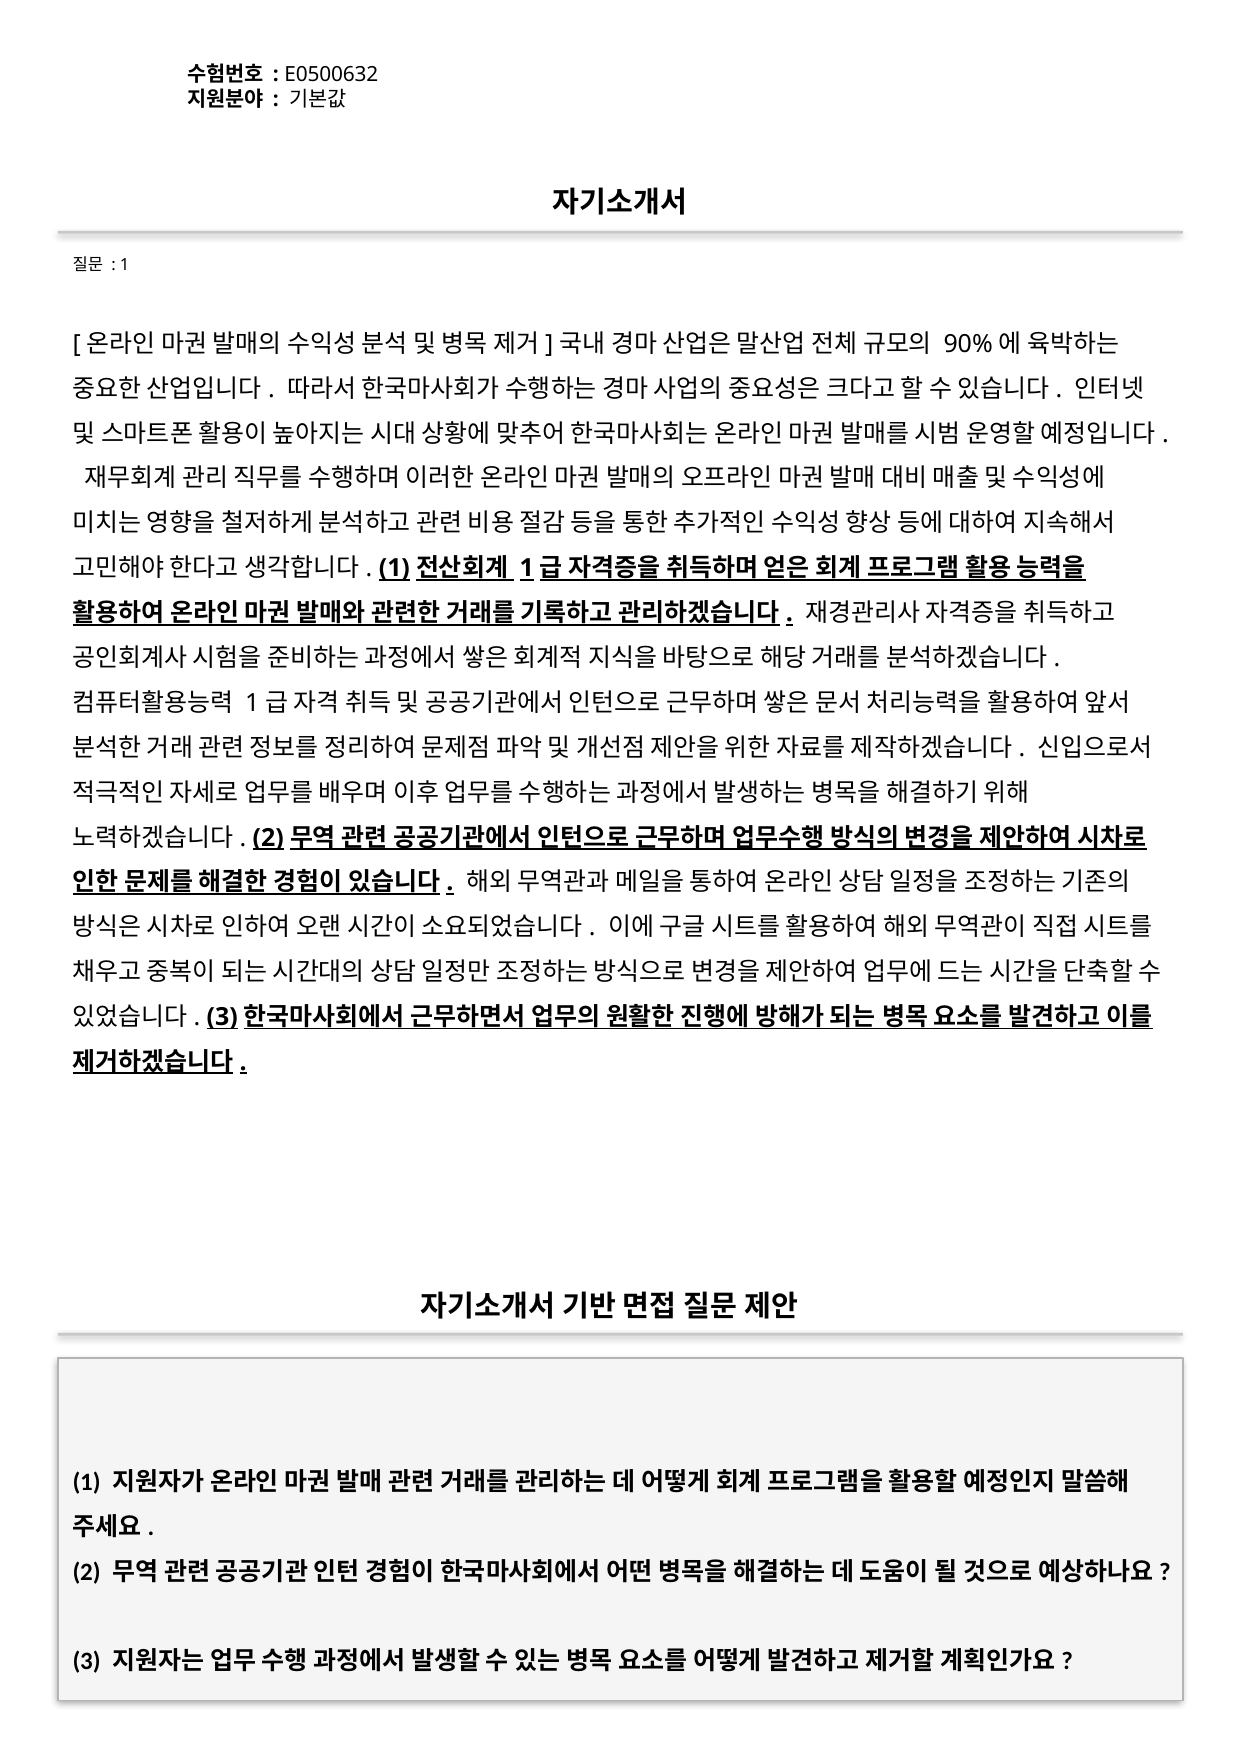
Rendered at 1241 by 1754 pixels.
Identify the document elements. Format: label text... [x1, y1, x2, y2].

text_box (1) 지원자가 온라인 마권 발매 관련 거래를 관리하는 데 어떻게 회계 프로그램을 활용할 예정인지 말씀해 주세요. (2) 무역 관련 공공기관 인턴 경험이 한국마사회에서 어떤 병목을 해결하는 데 도움이 될 것으로 예상하나요? (3) 지원자는 업무 수행 과정에서 발생할 수 있는 병목 요소를 어떻게 발견하고 제거할 계획인가요? [57, 1357, 1184, 1701]
text_box 질문 : 1 [57, 201, 1183, 230]
text_box 자기소개서 기반 면접 질문 제안 [405, 1235, 814, 1331]
text_box [온라인 마권 발매의 수익성 분석 및 병목 제거]국내 경마 산업은 말산업 전체 규모의 90%에 육박하는 중요한 산업입니다. 따라서 한국마사회가 수행하는 경마 사업의 중요성은 크다고 할 수 있습니다. 인터넷 및 스마트폰 활용이 높아지는 시대 상황에 맞추어 한국마사회는 온라인 마권 발매를 시범 운영할 예정입니다. 재무회계 관리 직무를 수행하며 이러한 온라인 마권 발매의 오프라인 마권 발매 대비 매출 및 수익성에 미치는 영향을 철저하게 분석하고 관련 비용 절감 등을 통한 추가적인 수익성 향상 등에 대하여 지속해서 고민해야 한다고 생각합니다. (1)전산회계 1급 자격증을 취득하며 얻은 회계 프로그램 활용 능력을 활용하여 온라인 마권 발매와 관련한 거래를 기록하고 관리하겠습니다. 재경관리사 자격증을 취득하고 공인회계사 시험을 준비하는 과정에서 쌓은 회계적 지식을 바탕으로 해당 거래를 분석하겠습니다. 컴퓨터활용능력 1급 자격 취득 및 공공기관에서 인턴으로 근무하며 쌓은 문서 처리능력을 활용하여 앞서 분석한 거래 관련 정보를 정리하여 문제점 파악 및 개선점 제안을 위한 자료를 제작하겠습니다. 신입으로서 적극적인 자세로 업무를 배우며 이후 업무를 수행하는 과정에서 발생하는 병목을 해결하기 위해 노력하겠습니다. (2)무역 관련 공공기관에서 인턴으로 근무하며 업무수행 방식의 변경을 제안하여 시차로 인한 문제를 해결한 경험이 있습니다. 해외 무역관과 메일을 통하여 온라인 상담 일정을 조정하는 기존의 방식은 시차로 인하여 오랜 시간이 소요되었습니다. 이에 구글 시트를 활용하여 해외 무역관이 직접 시트를 채우고 중복이 되는 시간대의 상담 일정만 조정하는 방식으로 변경을 제안하여 업무에 드는 시간을 단축할 수 있었습니다. (3)한국마사회에서 근무하면서 업무의 원활한 진행에 방해가 되는 병목 요소를 발견하고 이를 제거하겠습니다. [57, 239, 1183, 1083]
text_box [57, 230, 1184, 235]
text_box [57, 1332, 1184, 1336]
text_box 수험번호 : E0500632 지원분야 : 기본값 [172, 8, 394, 118]
text_box 자기소개서 [537, 130, 703, 201]
